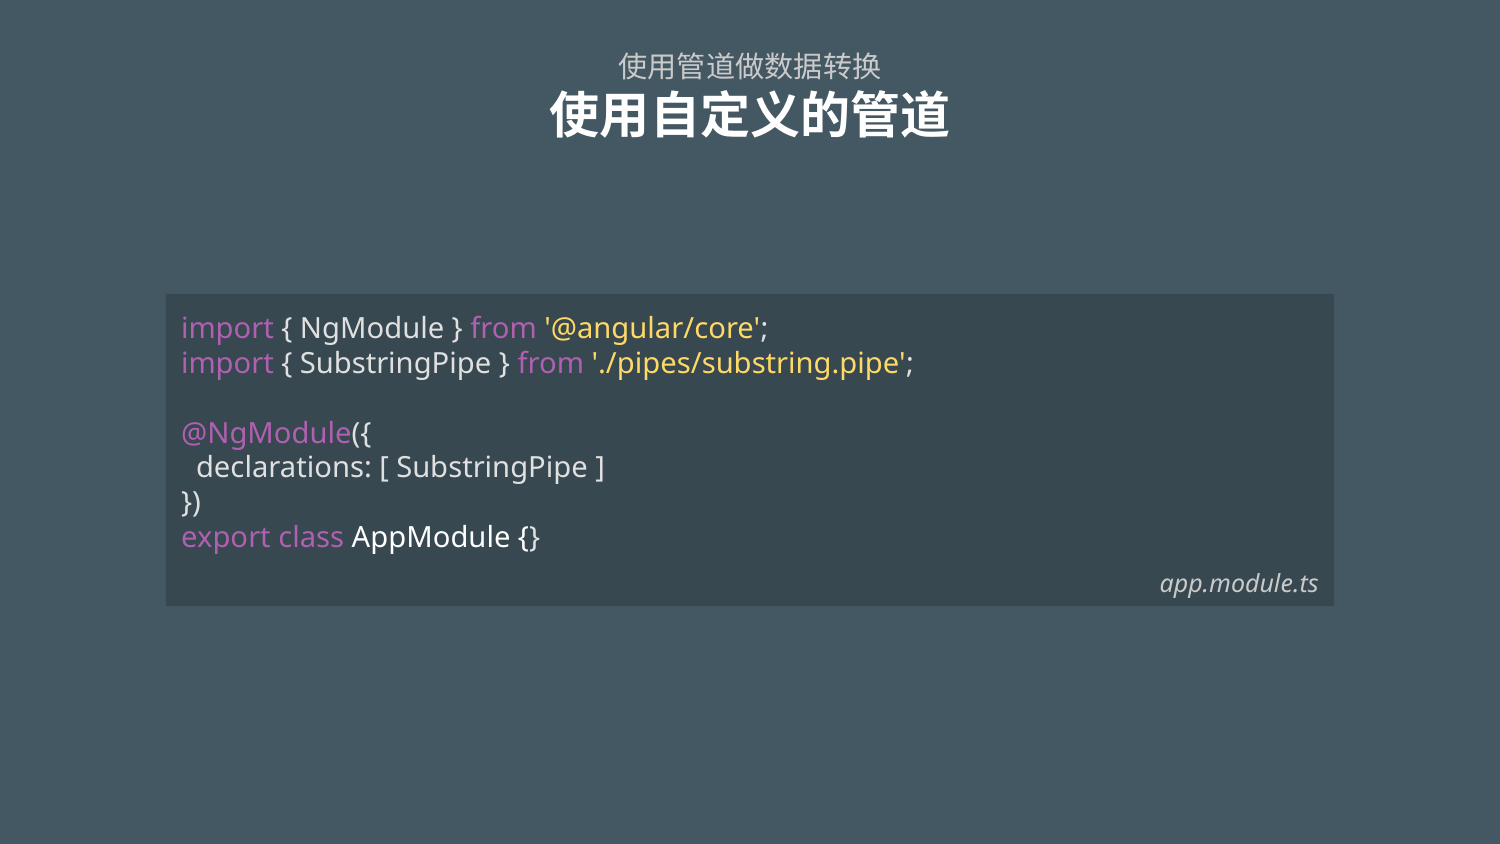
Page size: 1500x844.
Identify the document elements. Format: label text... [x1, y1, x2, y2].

title 使用管道做数据转换 使用自定义的管道 [51, 49, 1449, 144]
list import { NgModule } from '@angular/core'; import { SubstringPipe } from './pipes/substring.pipe'; @NgModule({ declarations: [ SubstringPipe ] }) export class AppModule {} [165, 293, 1334, 607]
text_box app.module.ts [1039, 552, 1334, 619]
